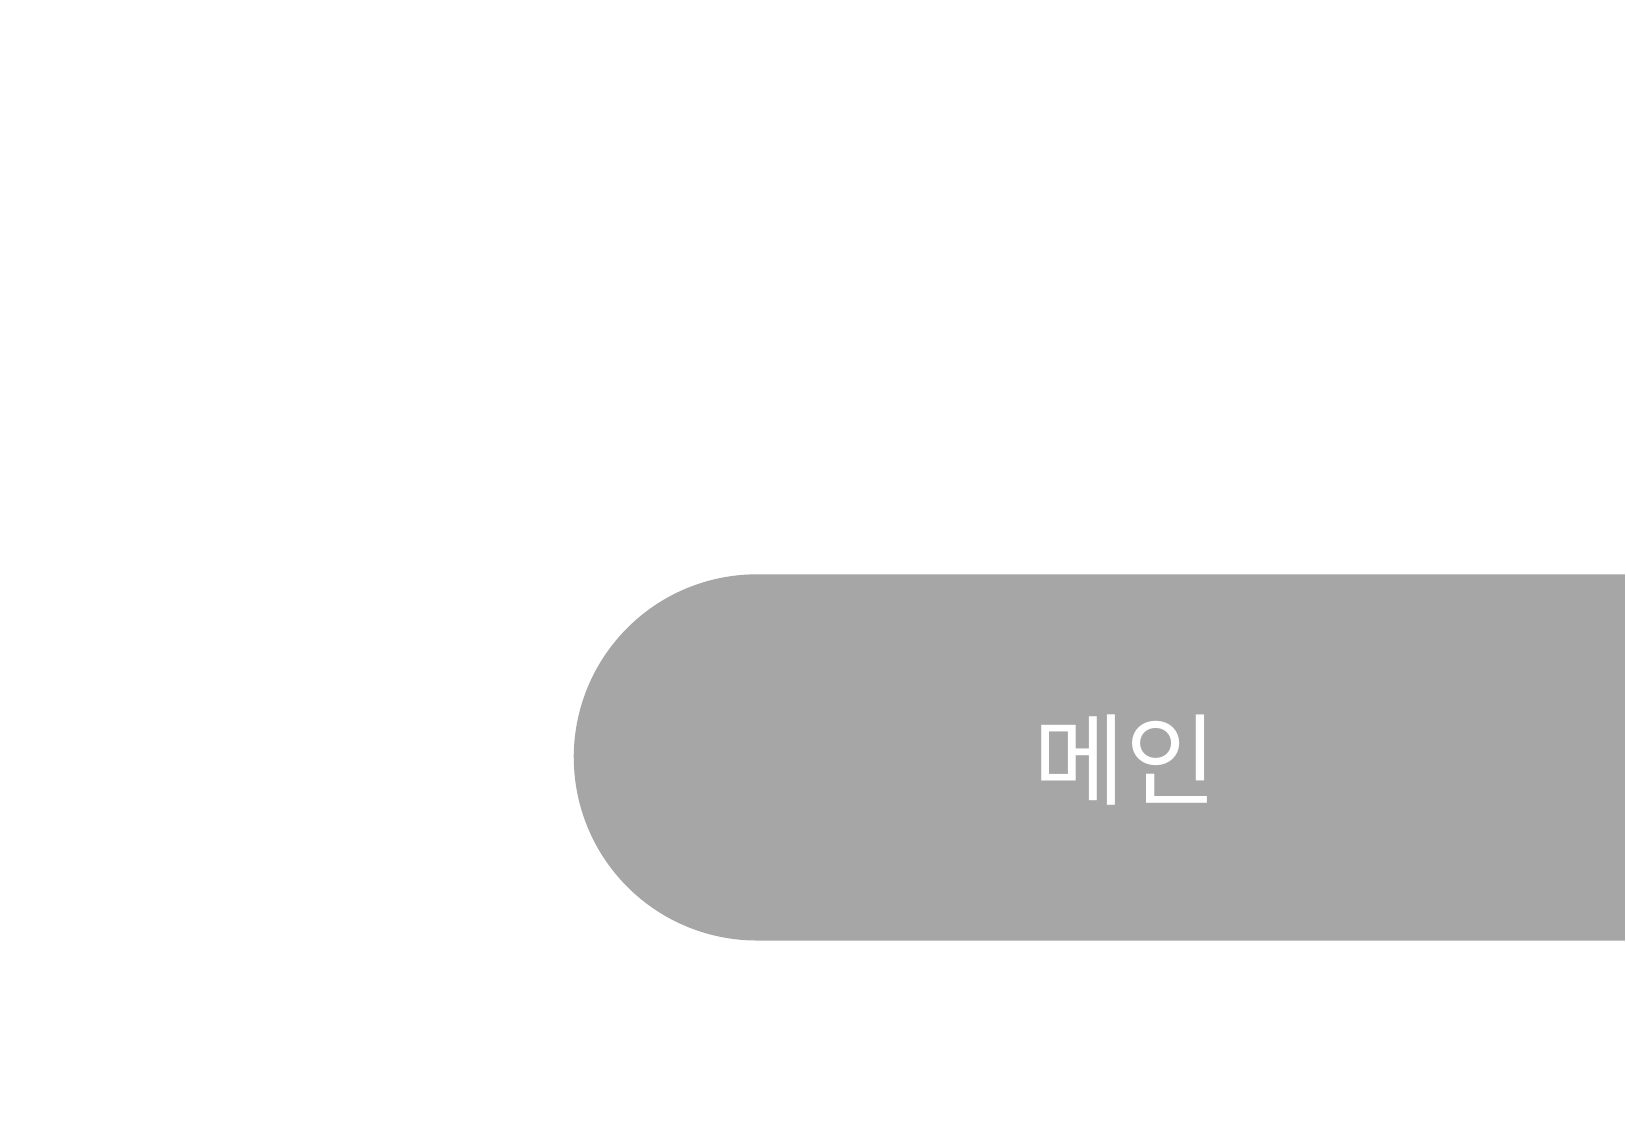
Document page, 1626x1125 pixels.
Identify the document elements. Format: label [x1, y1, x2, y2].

list [647, 727, 1604, 787]
